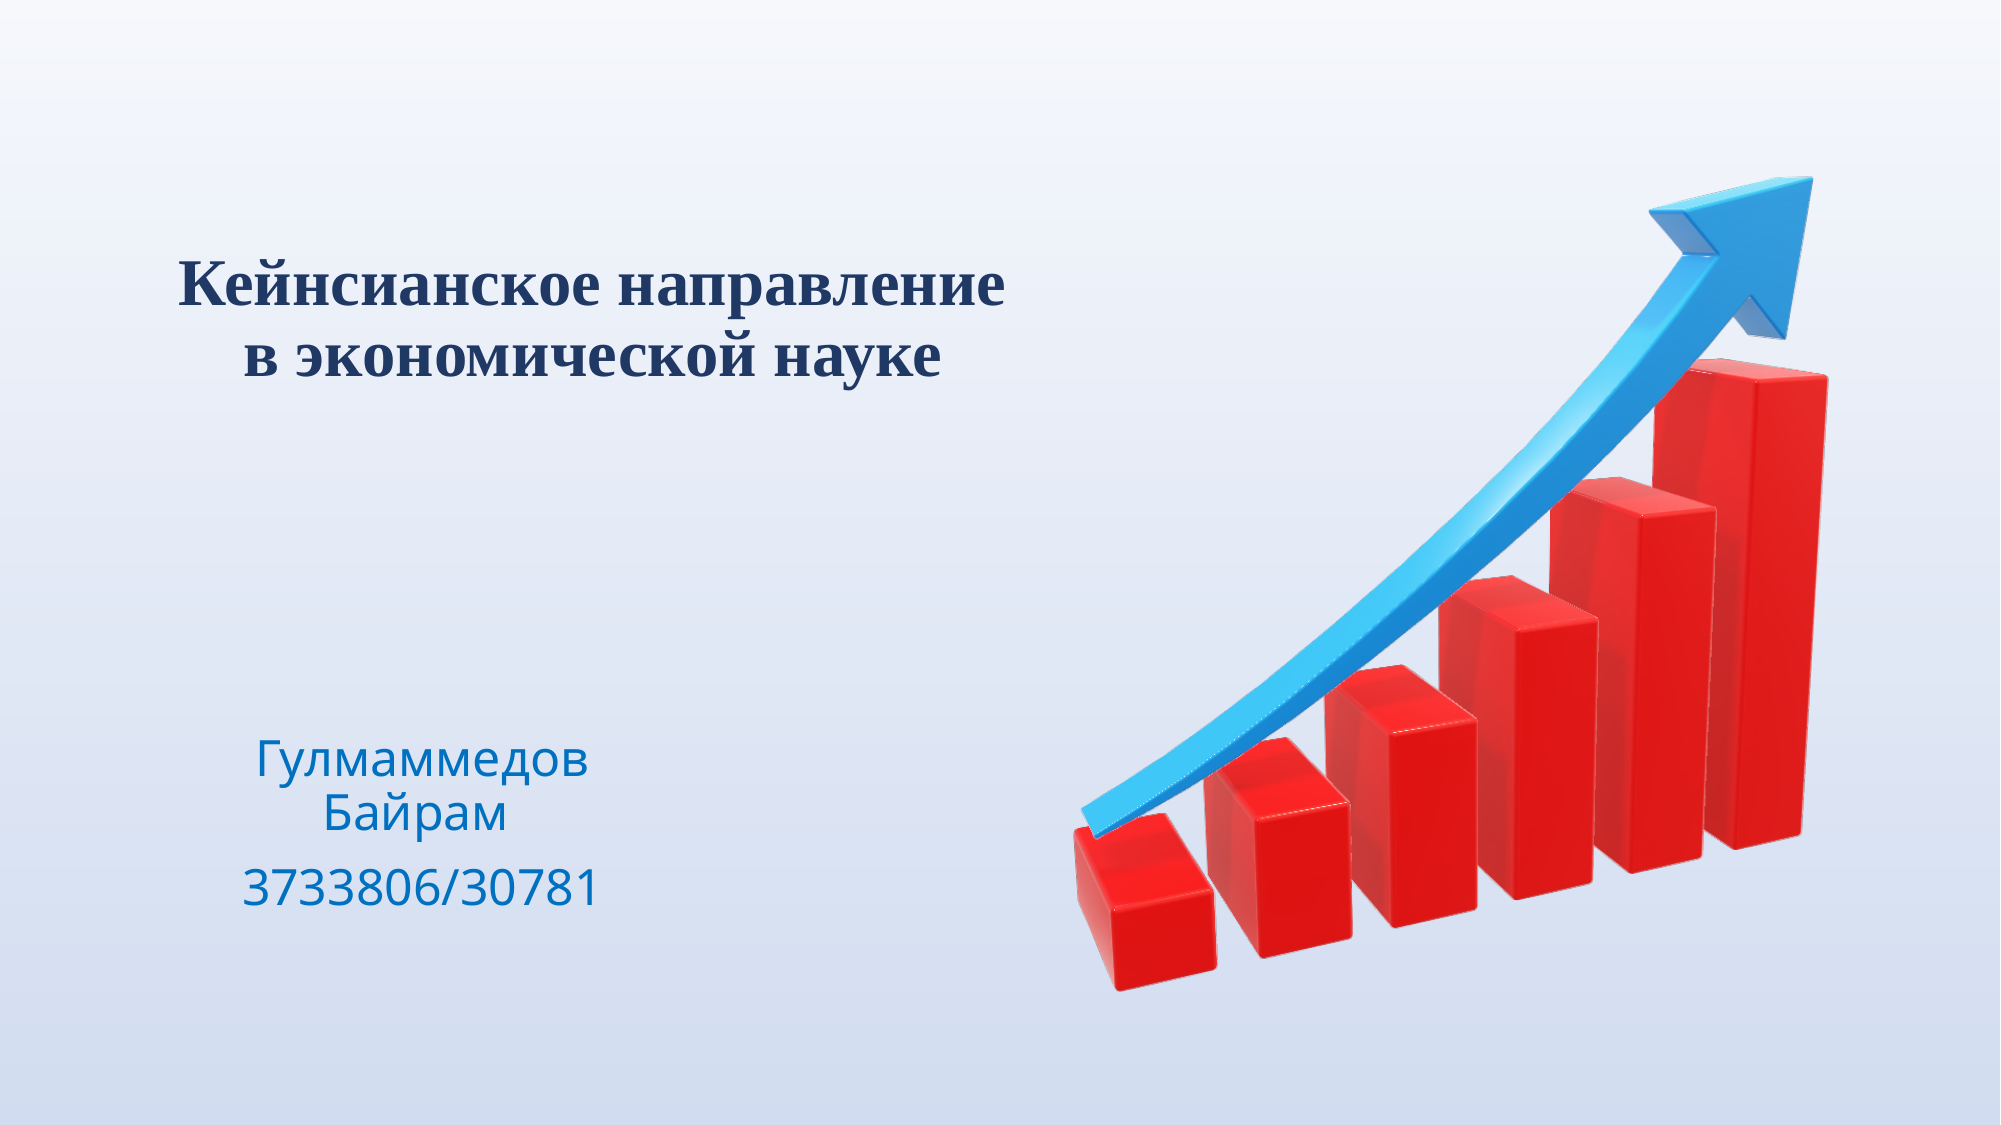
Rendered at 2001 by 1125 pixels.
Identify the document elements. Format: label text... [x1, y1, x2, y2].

picture [1065, 85, 1864, 995]
title Кейнсианское направление в экономической науке [147, 197, 1039, 399]
subtitle Гулмаммедов Байрам 3733806/30781 [147, 726, 697, 998]
